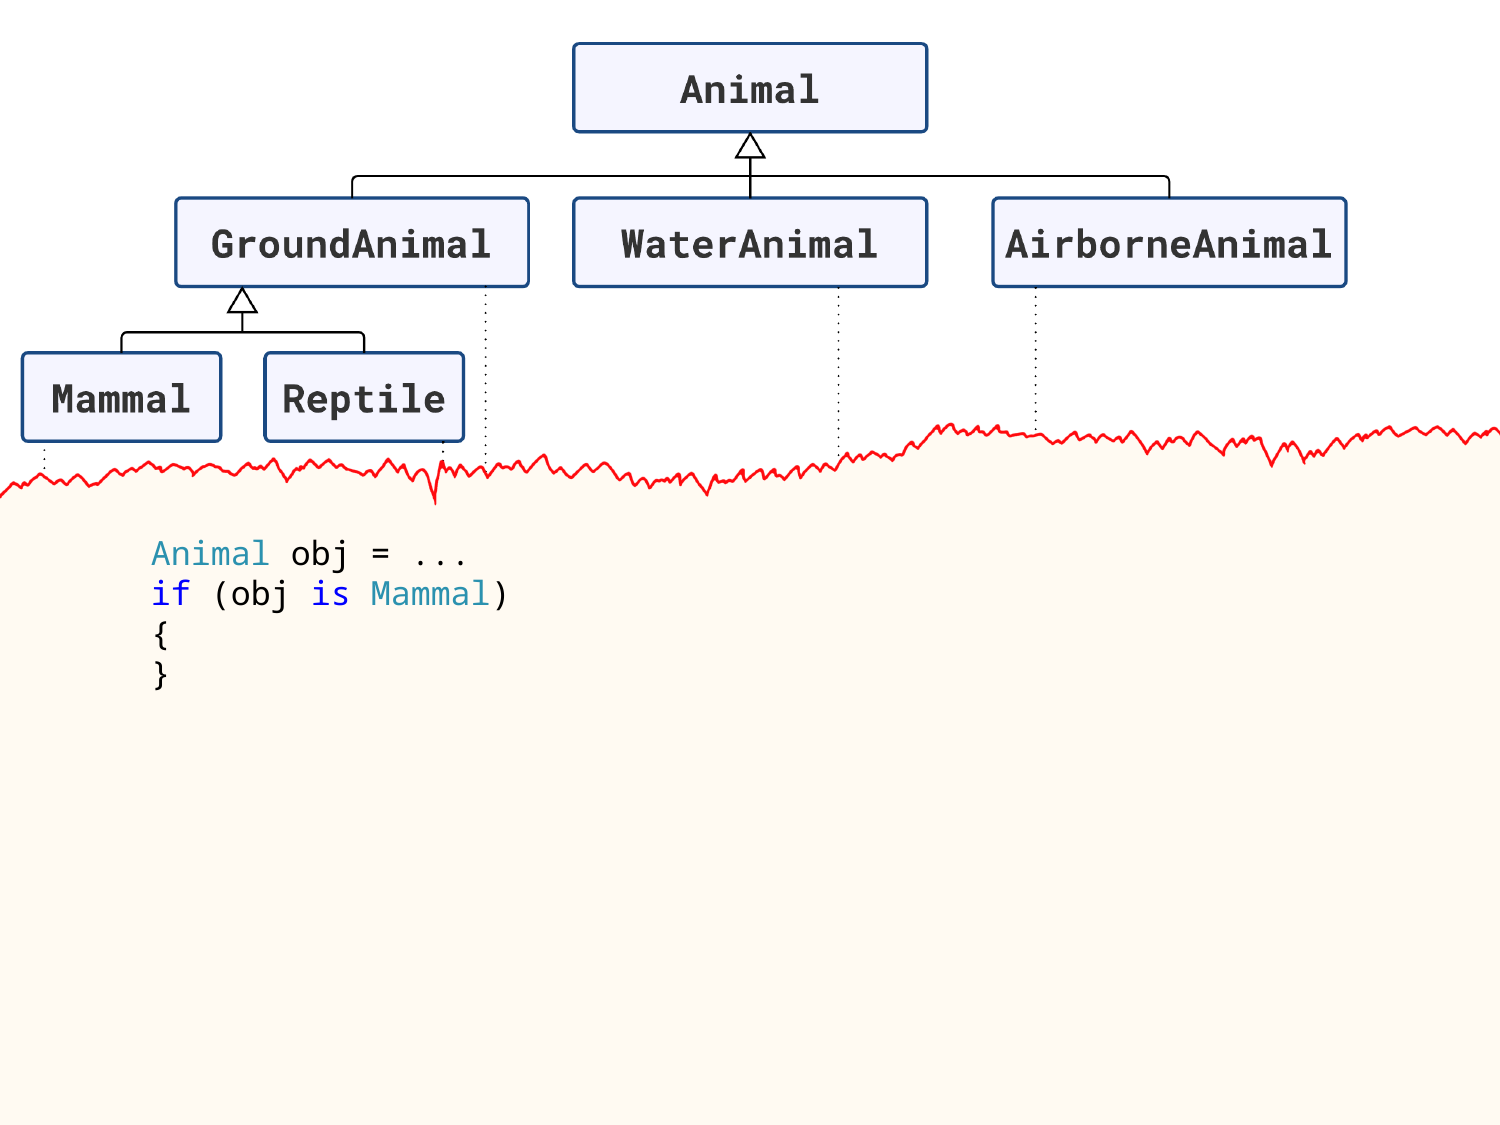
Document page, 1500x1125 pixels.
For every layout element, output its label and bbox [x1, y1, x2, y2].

text_box [0, 0, 1500, 1125]
